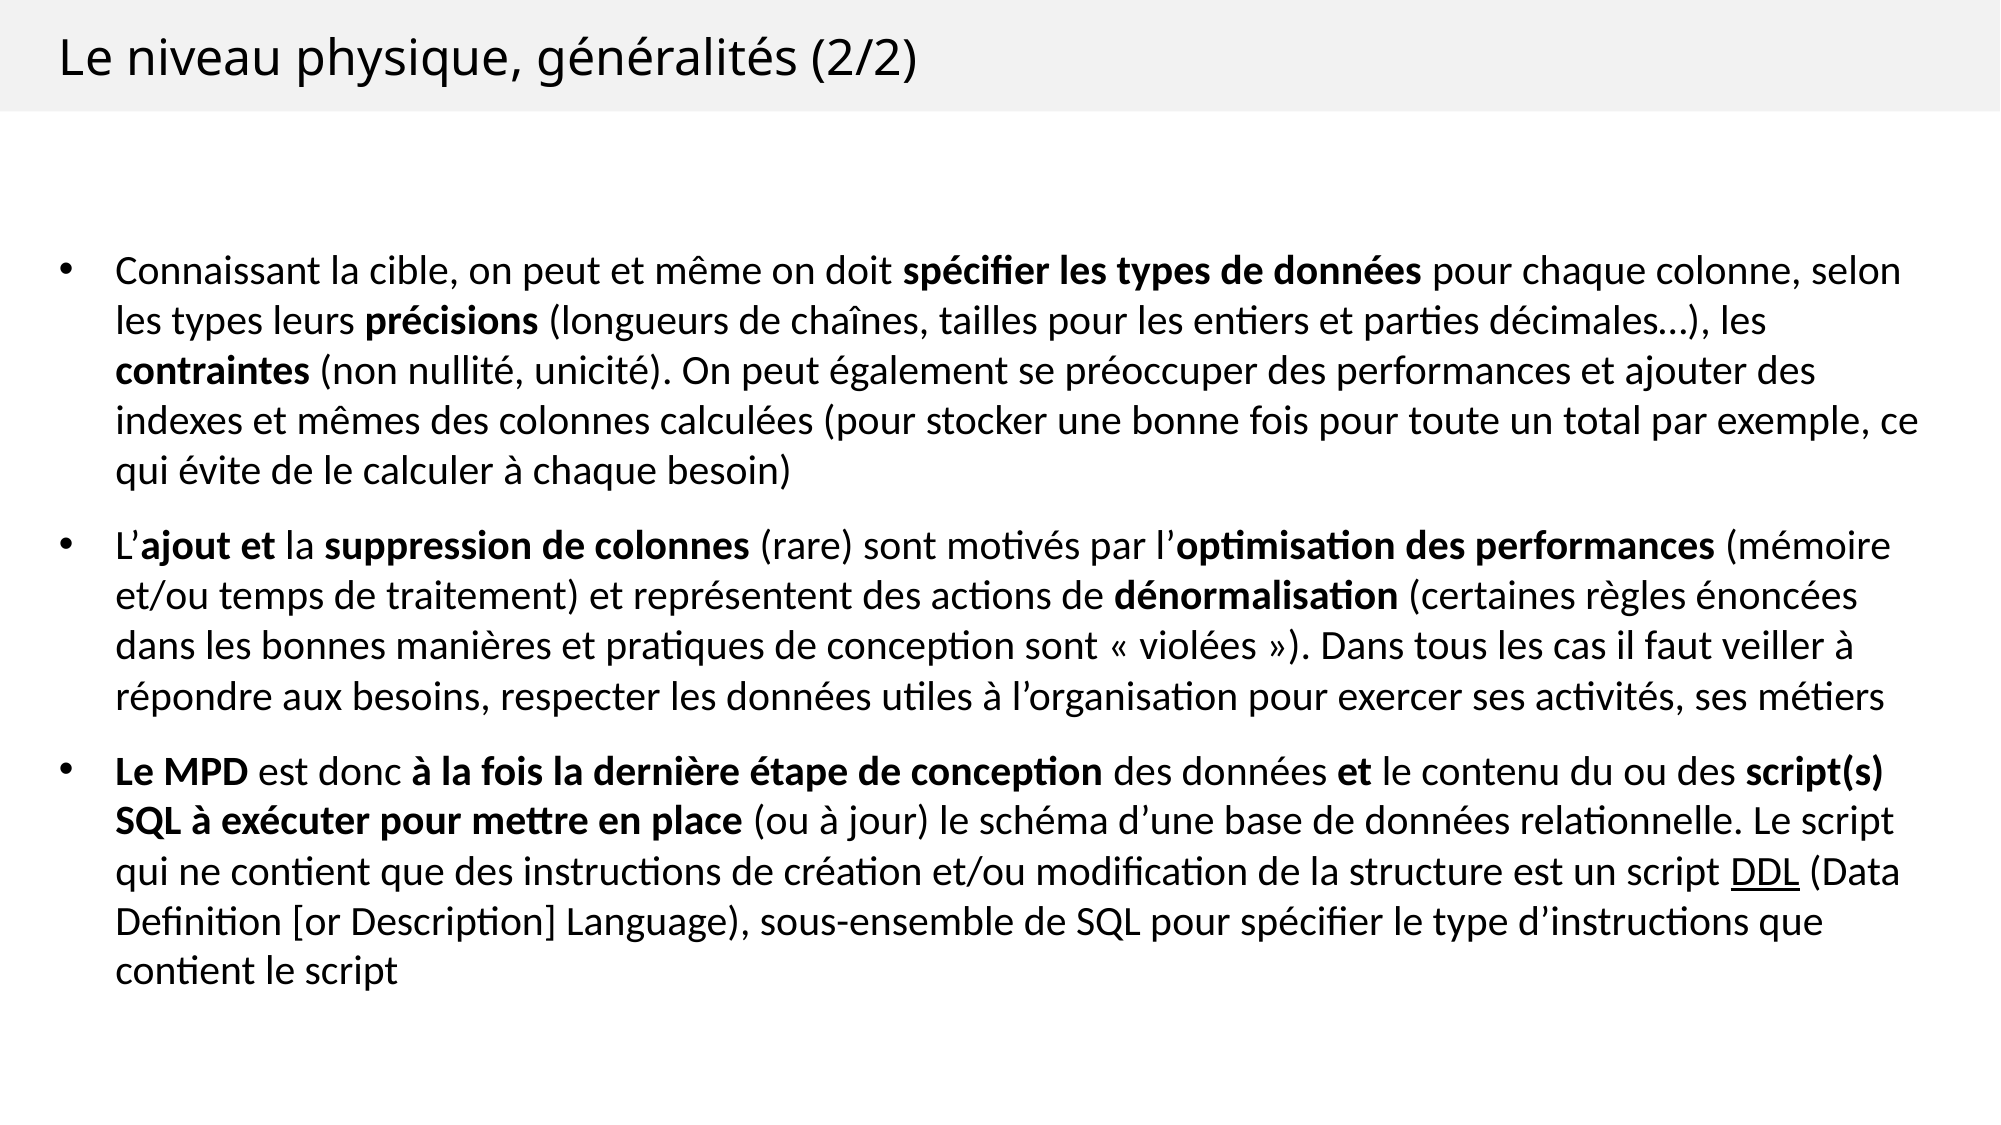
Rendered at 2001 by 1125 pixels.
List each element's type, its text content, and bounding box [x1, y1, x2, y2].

text_box Le niveau physique, généralités (2/2) [0, 0, 2000, 111]
text_box Connaissant la cible, on peut et même on doit spécifier les types de données pour chaque colonne, selon les types leurs précisions (longueurs de chaînes, tailles pour les entiers et parties décimales…), les contraintes (non nullité, unicité). On peut également se préoccuper des performances et ajouter des indexes et mêmes des colonnes calculées (pour stocker une bonne fois pour toute un total par exemple, ce qui évite de le calculer à chaque besoin) L’ajout et la suppression de colonnes (rare) sont motivés par l’optimisation des performances (mémoire et/ou temps de traitement) et représentent des actions de dénormalisation (certaines règles énoncées dans les bonnes manières et pratiques de conception sont « violées »). Dans tous les cas il faut veiller à répondre aux besoins, respecter les données utiles à l’organisation pour exercer ses activités, ses métiers Le MPD est donc à la fois la dernière étape de conception des données et le contenu du ou des script(s) SQL à exécuter pour mettre en place (ou à jour) le schéma d’une base de données relationnelle. Le script qui ne contient que des instructions de création et/ou modification de la structure est un script DDL (Data Definition [or Description] Language), sous-ensemble de SQL pour spécifier le type d’instructions que contient le script [0, 111, 2000, 1125]
